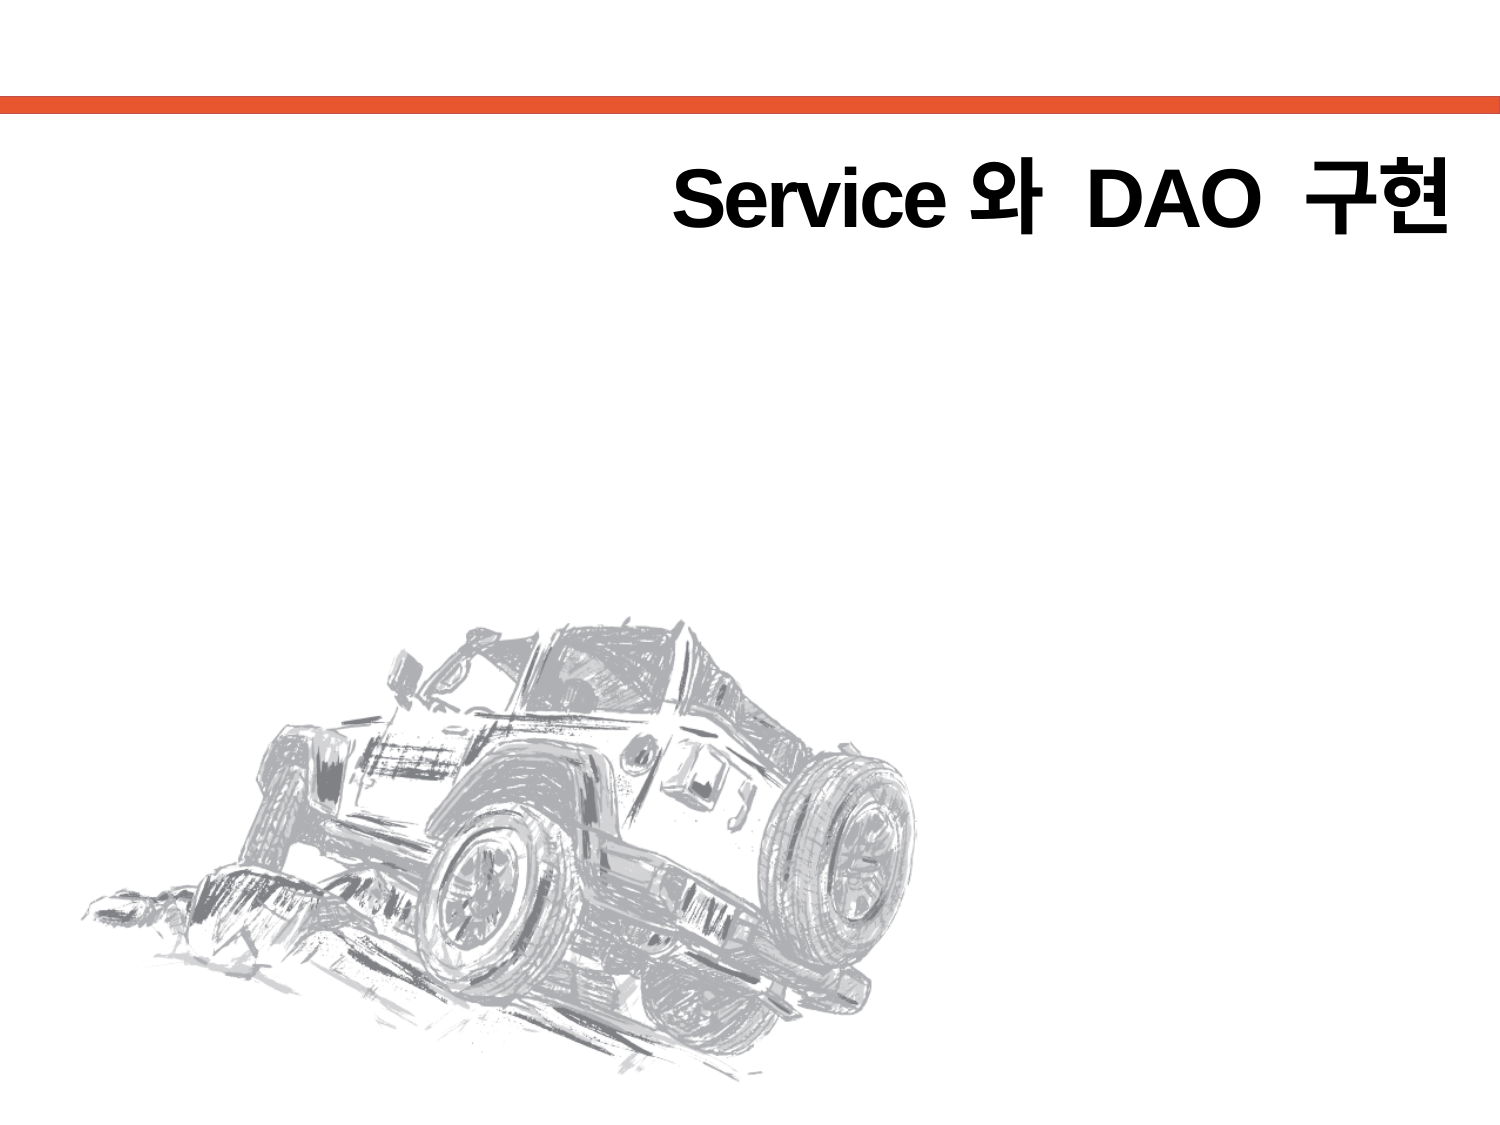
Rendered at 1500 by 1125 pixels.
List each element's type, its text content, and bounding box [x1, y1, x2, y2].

picture [75, 602, 922, 1103]
text_box Service와 DAO 구현 [656, 137, 1469, 252]
